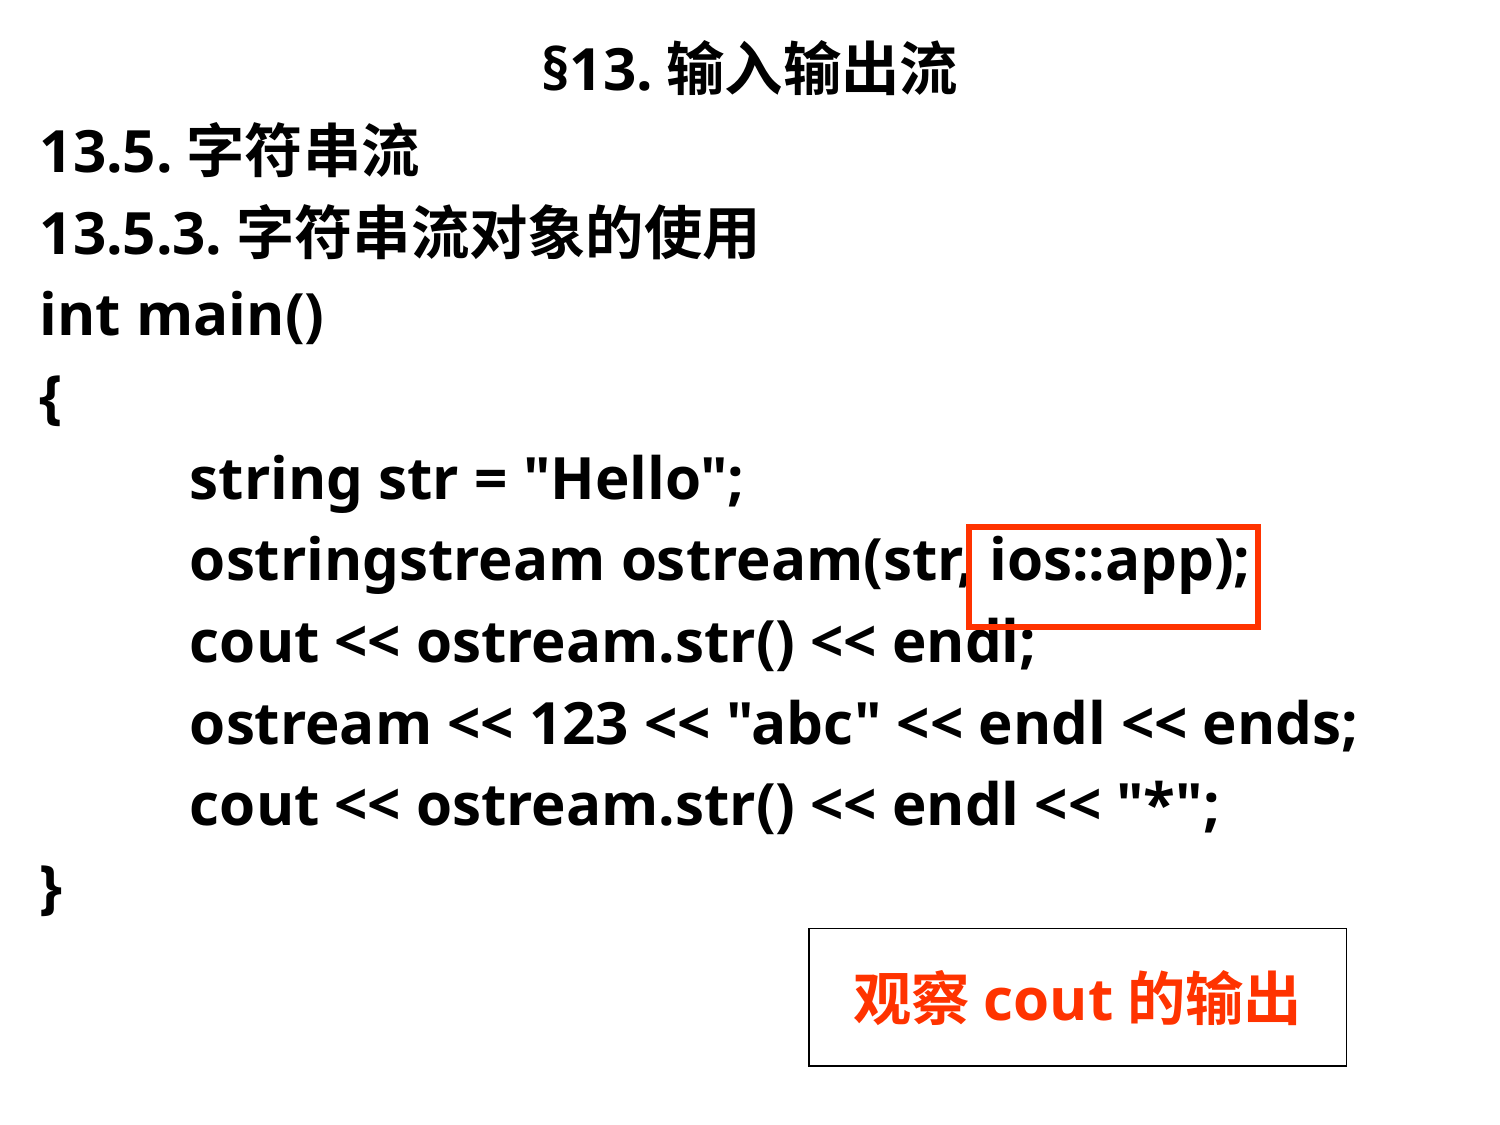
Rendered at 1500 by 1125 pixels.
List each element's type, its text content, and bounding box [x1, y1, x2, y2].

text_box 观察cout的输出 [808, 928, 1347, 1067]
subtitle §13.输入输出流 13.5.字符串流 13.5.3.字符串流对象的使用 int main() { string str = "Hello"; ostringstream ostream(str, ios::app); cout << ostream.str() << endl; ostream << 123 << "abc" << endl << ends; cout << ostream.str() << endl << "*"; } [24, 24, 1475, 1100]
text_box [968, 527, 1258, 627]
